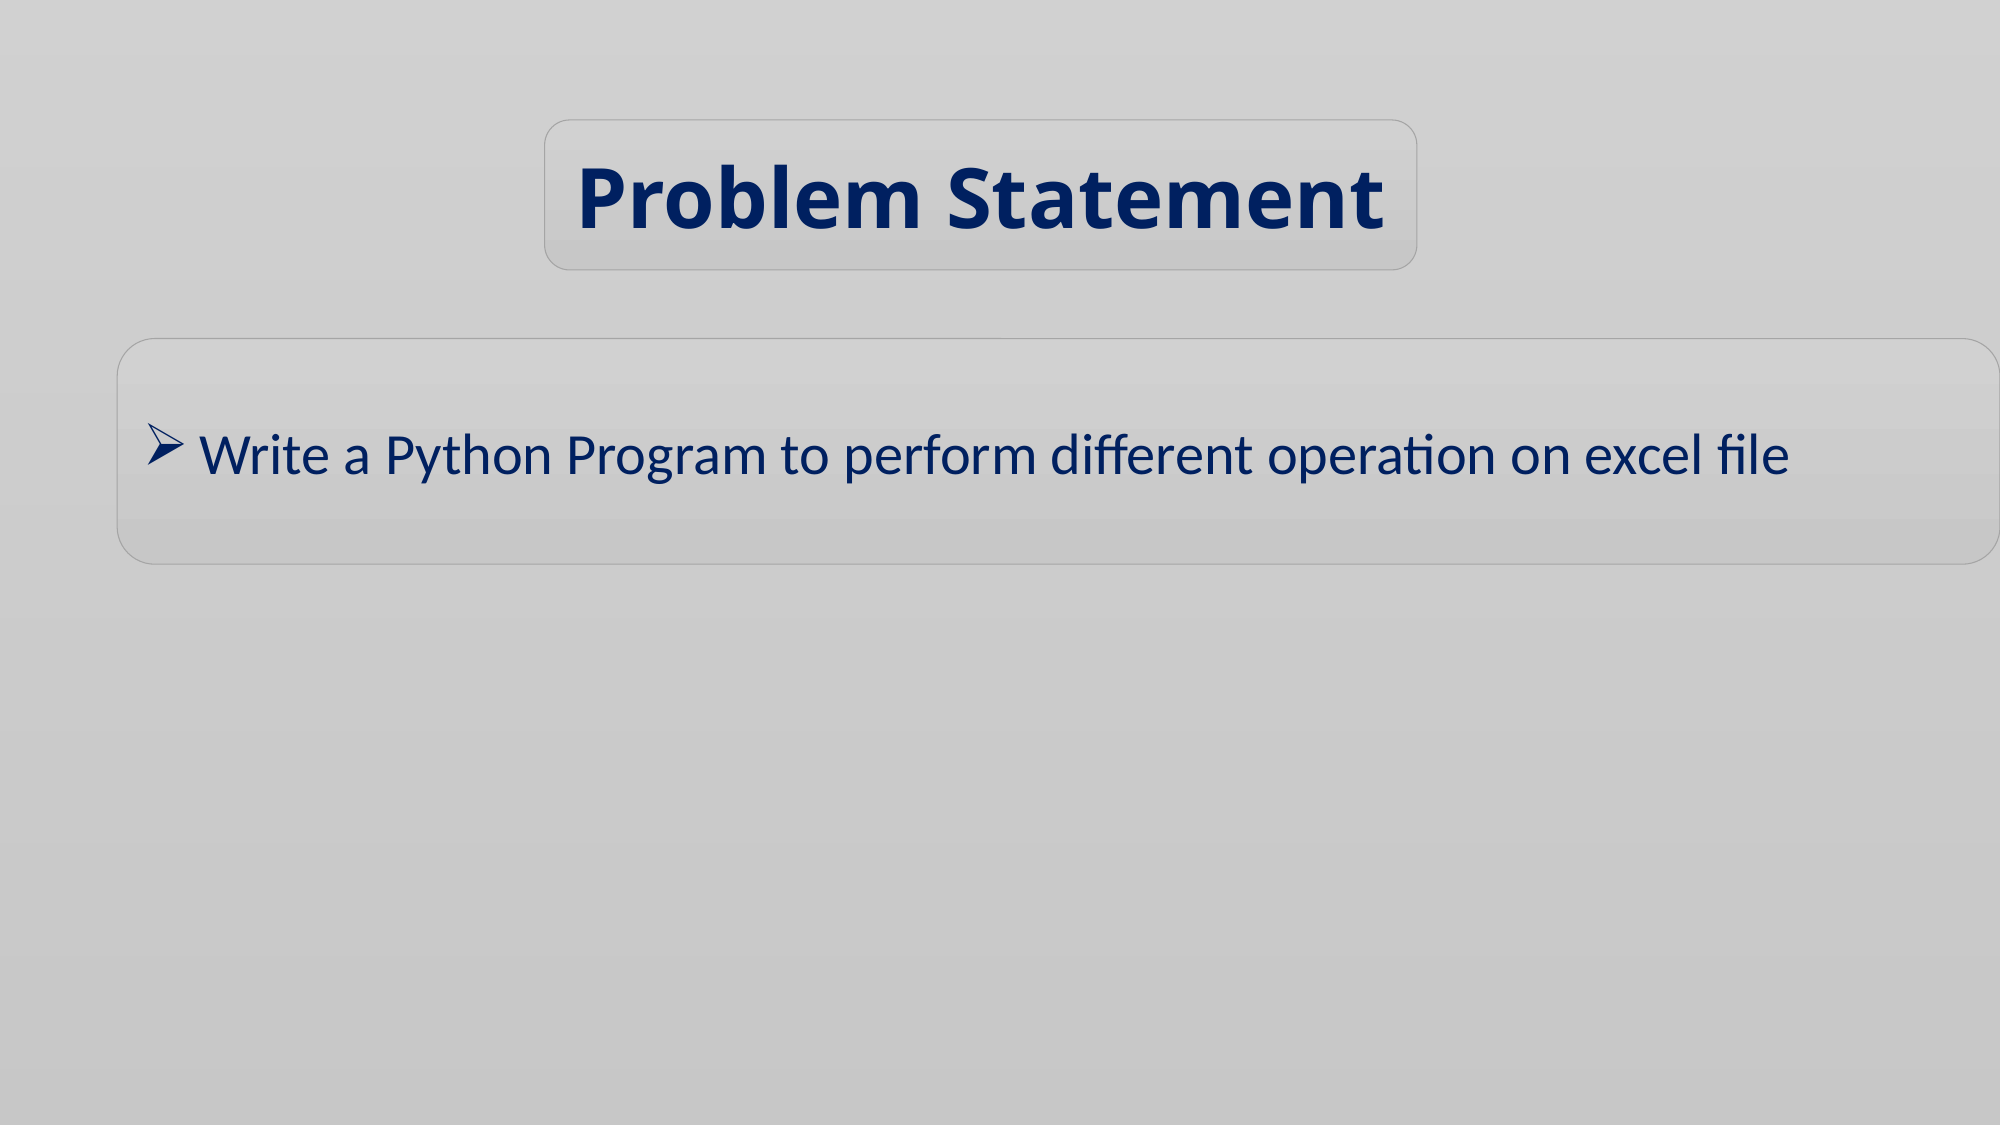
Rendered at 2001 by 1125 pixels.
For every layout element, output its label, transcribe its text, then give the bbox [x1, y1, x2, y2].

text_box Write a Python Program to perform different operation on excel file [116, 337, 2000, 565]
text_box Problem Statement [544, 119, 1418, 271]
